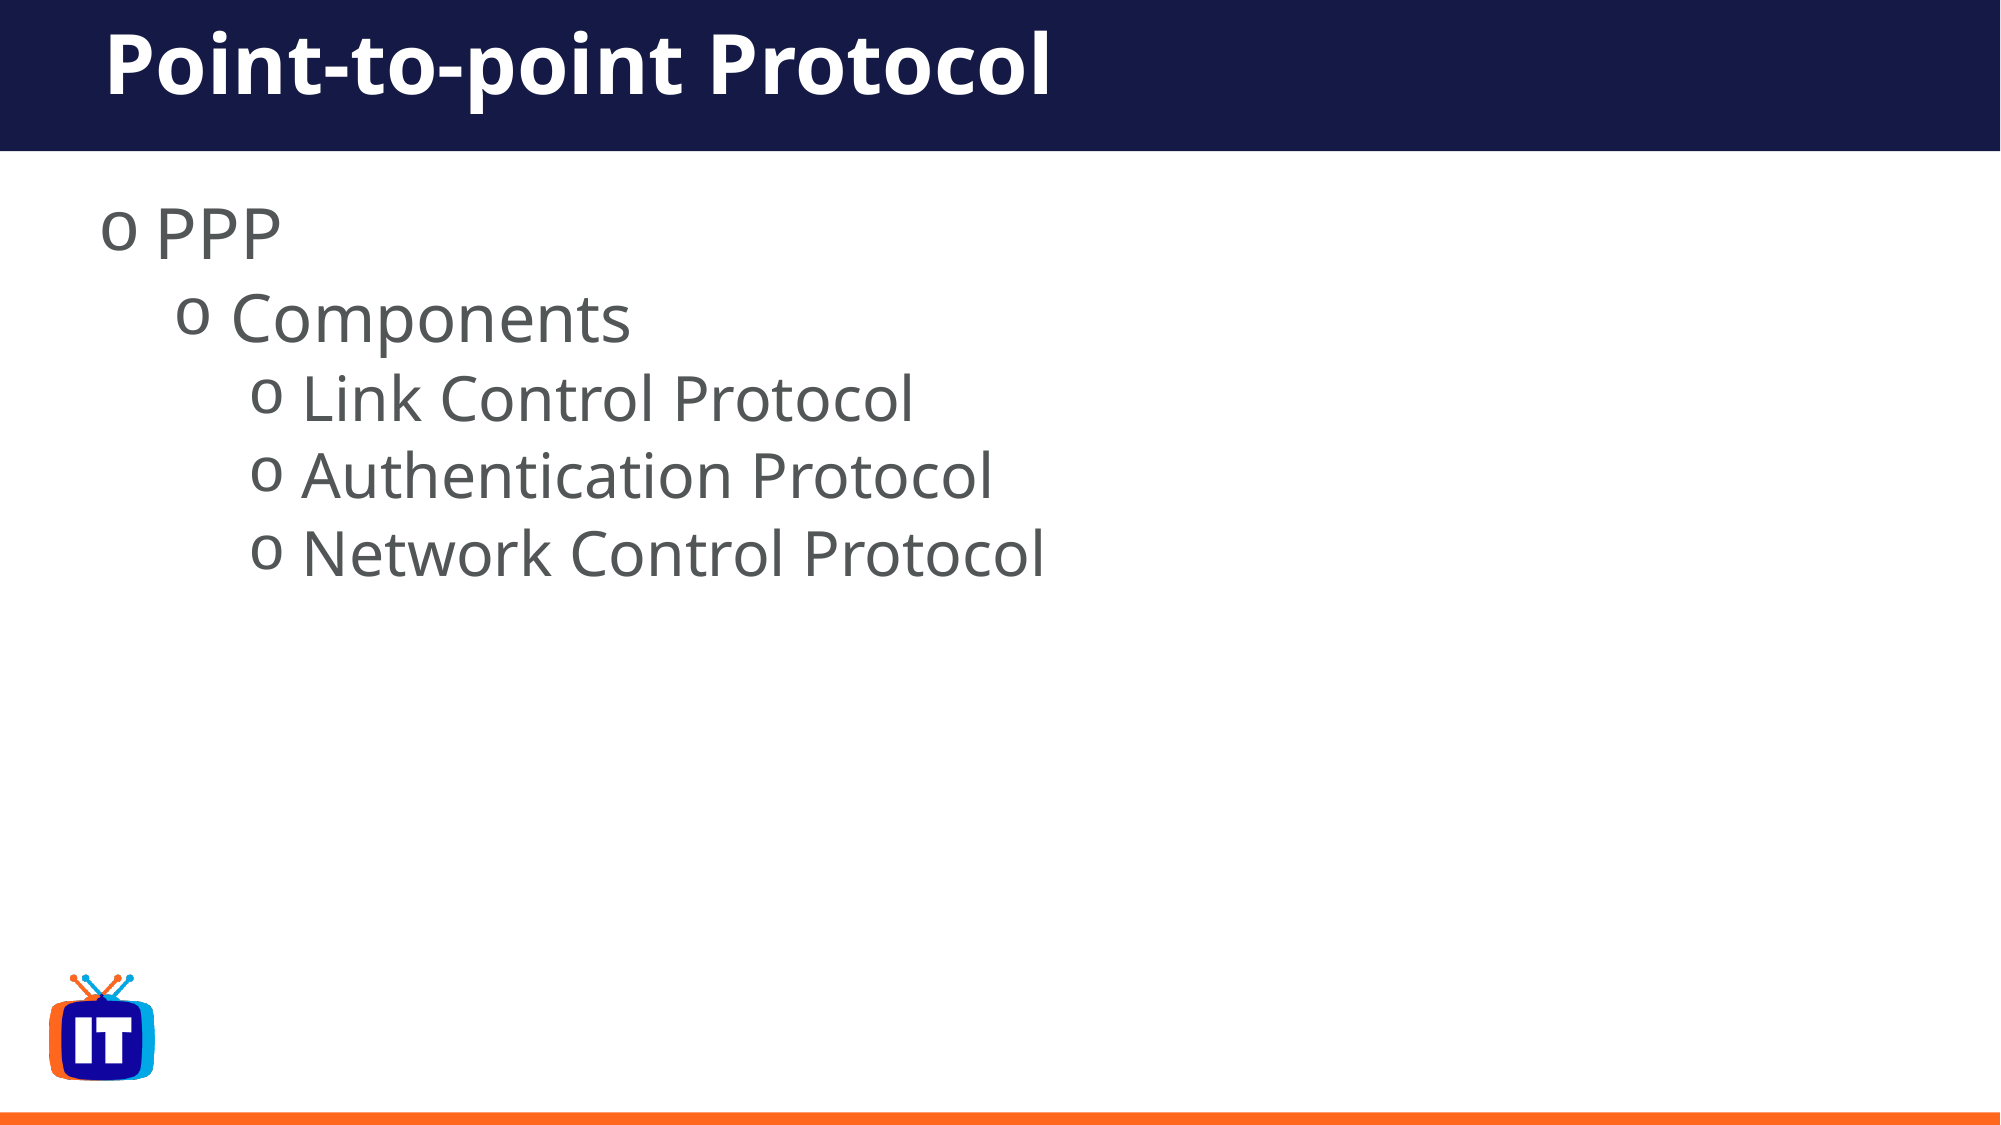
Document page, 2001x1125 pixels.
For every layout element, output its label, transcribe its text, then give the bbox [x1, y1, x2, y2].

list PPP Components Link Control Protocol Authentication Protocol Network Control Protocol [83, 190, 1917, 960]
title Point-to-point Protocol [88, 0, 1922, 153]
picture [45, 968, 158, 1087]
